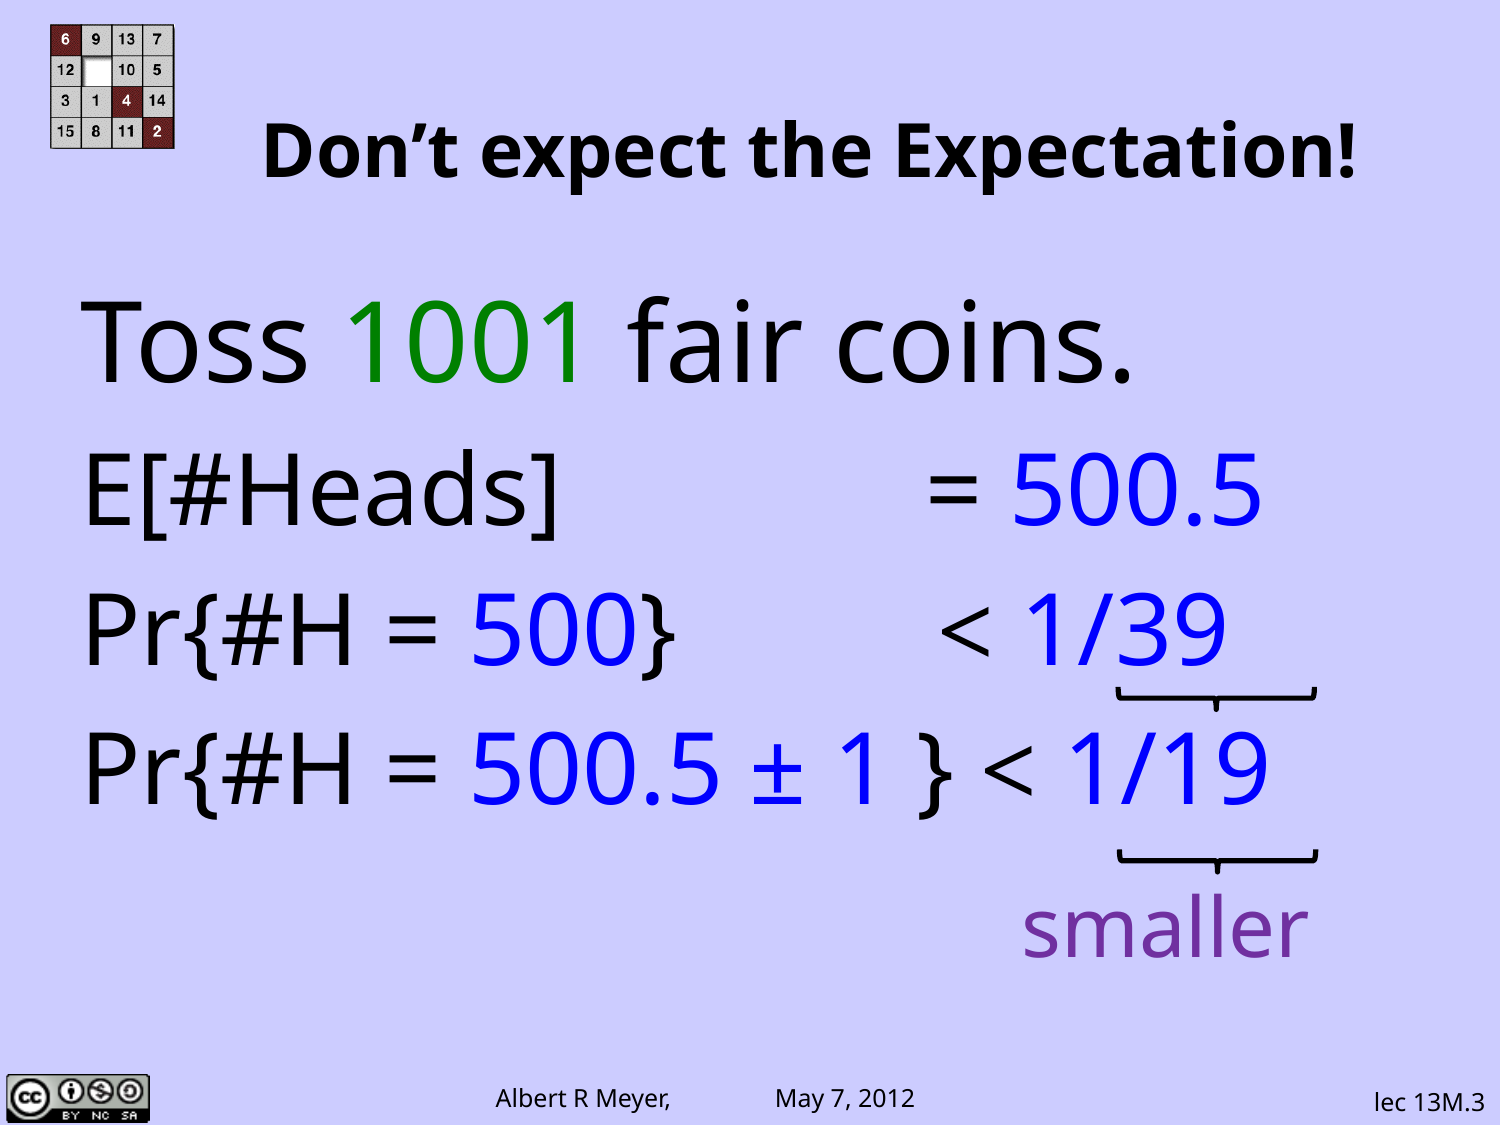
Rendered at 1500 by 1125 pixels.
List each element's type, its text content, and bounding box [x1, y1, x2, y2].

list Toss 1001 fair coins. E[#Heads] = 500.5 Pr{#H = 500} < 1/39 Pr{#H = 500.5 ± 1 } < 1/19 [65, 262, 1437, 866]
picture [50, 24, 175, 149]
title Don’t expect the Expectation! [245, 49, 1415, 247]
text_box smaller [1006, 866, 1438, 982]
picture [6, 1074, 150, 1123]
text_box [1118, 686, 1315, 710]
text_box [1119, 849, 1316, 872]
